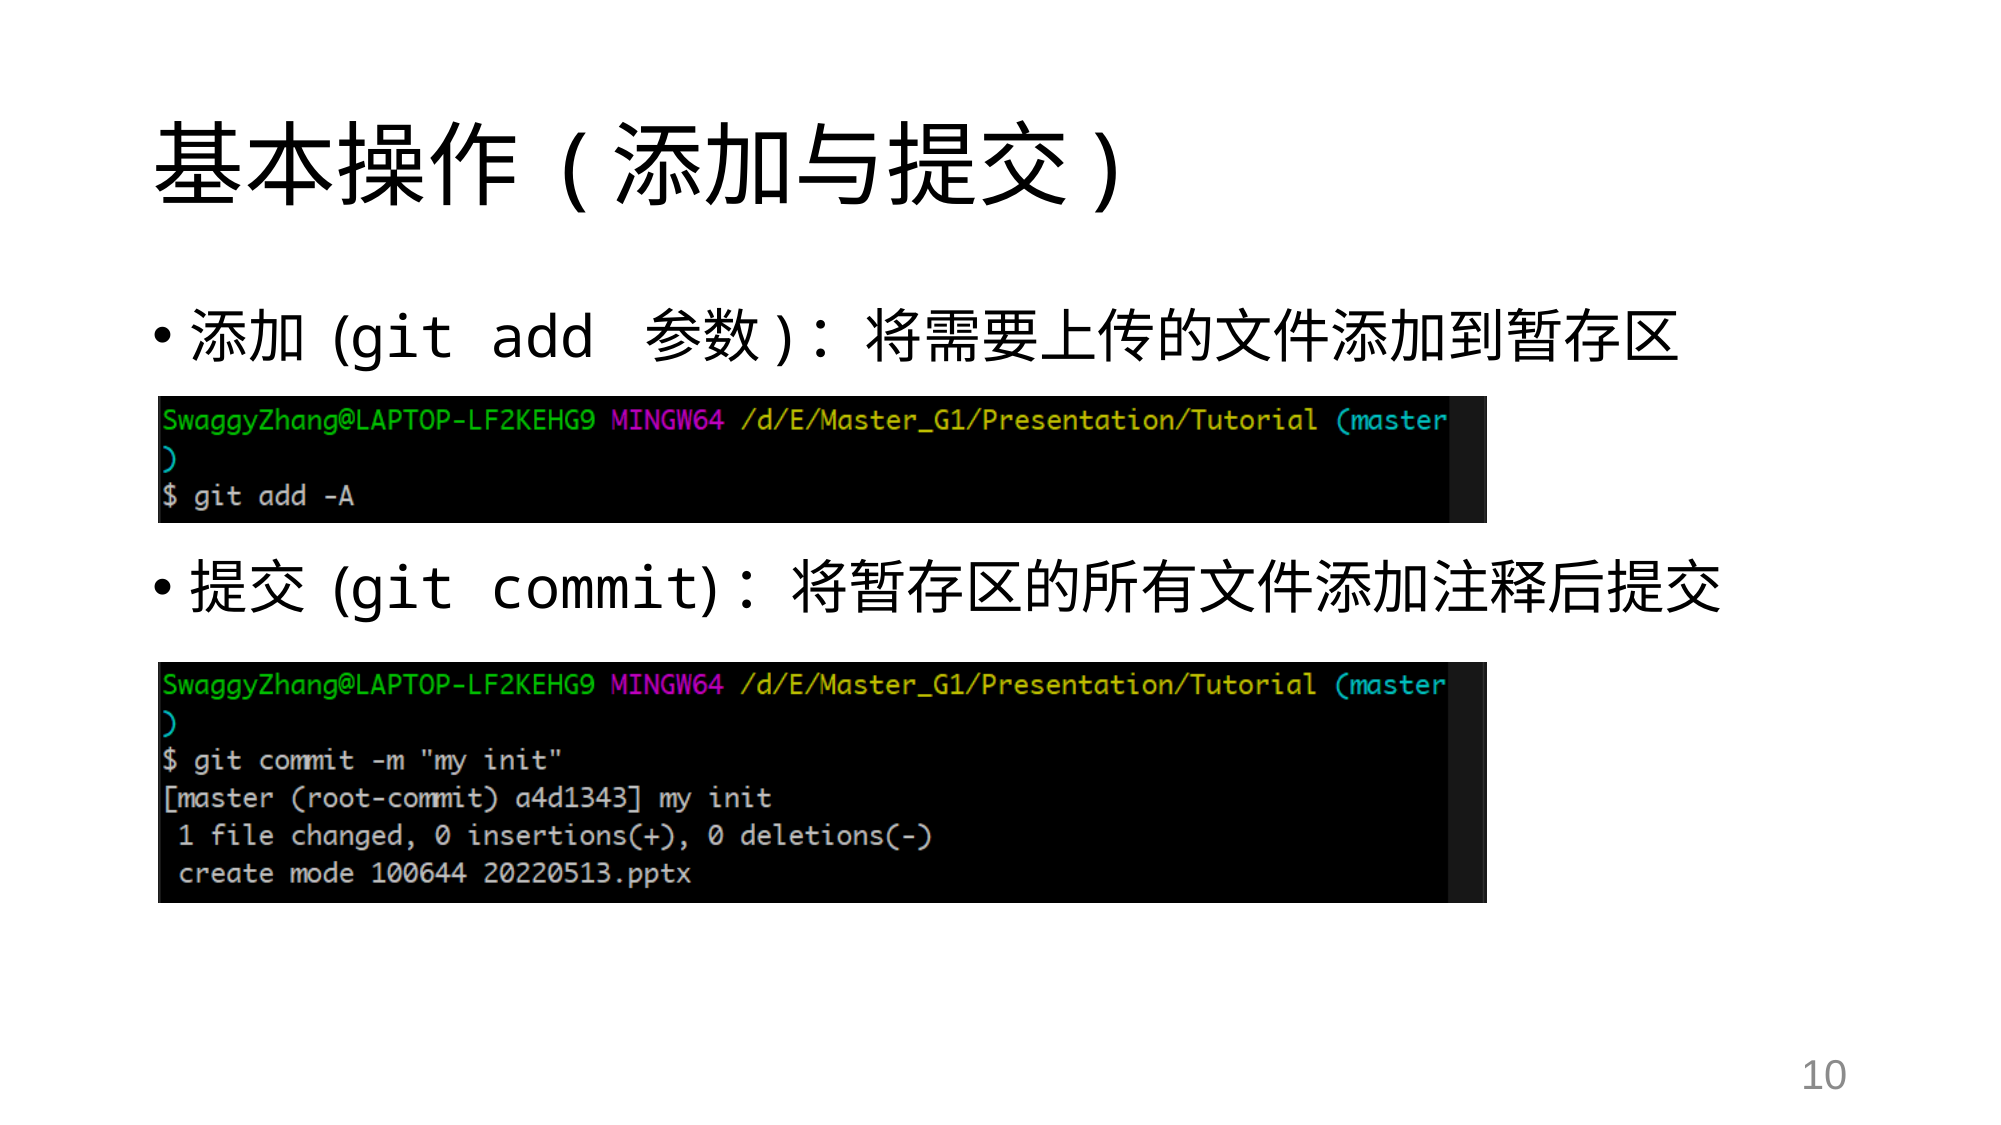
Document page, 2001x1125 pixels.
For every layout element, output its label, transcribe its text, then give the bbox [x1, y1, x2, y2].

picture [157, 662, 1487, 903]
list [157, 396, 1487, 523]
slide_number 10 [1412, 1042, 1863, 1103]
text_box 添加 (git add 参数)：将需要上传的文件添加到暂存区 提交 (git commit)：将暂存区的所有文件添加注释后提交 [137, 299, 1863, 1014]
title 基本操作 (添加与提交) [137, 59, 1863, 278]
